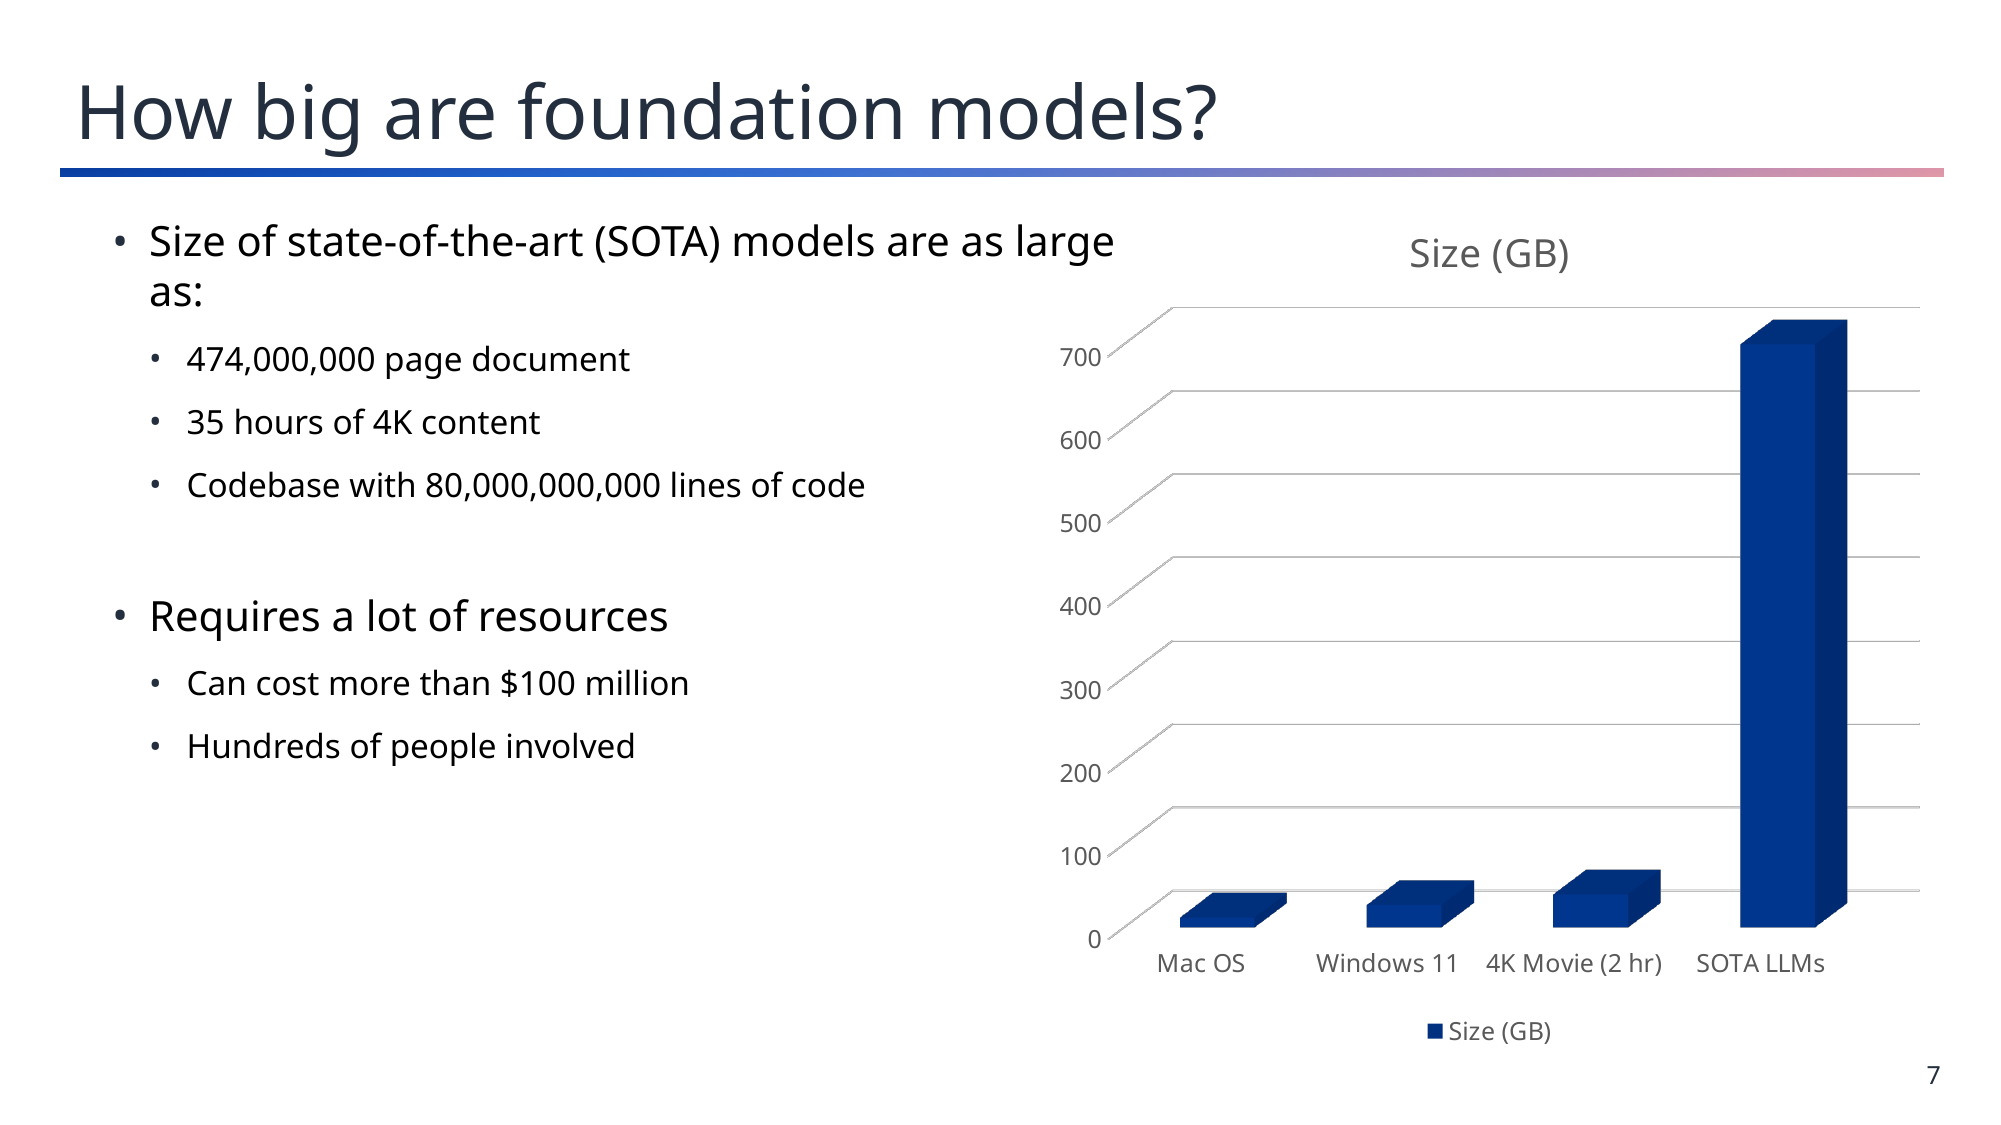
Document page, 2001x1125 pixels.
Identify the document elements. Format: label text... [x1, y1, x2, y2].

text_box Size of state-of-the-art (SOTA) models are as large as: 474,000,000 page document 35 hours of 4K content Codebase with 80,000,000,000 lines of code Requires a lot of resources Can cost more than $100 million Hundreds of people involved [59, 207, 1133, 1071]
chart [1038, 188, 1942, 1055]
title How big are foundation models? [60, 49, 1941, 170]
slide_number 7 [1861, 1057, 1941, 1095]
picture [60, 168, 1944, 177]
